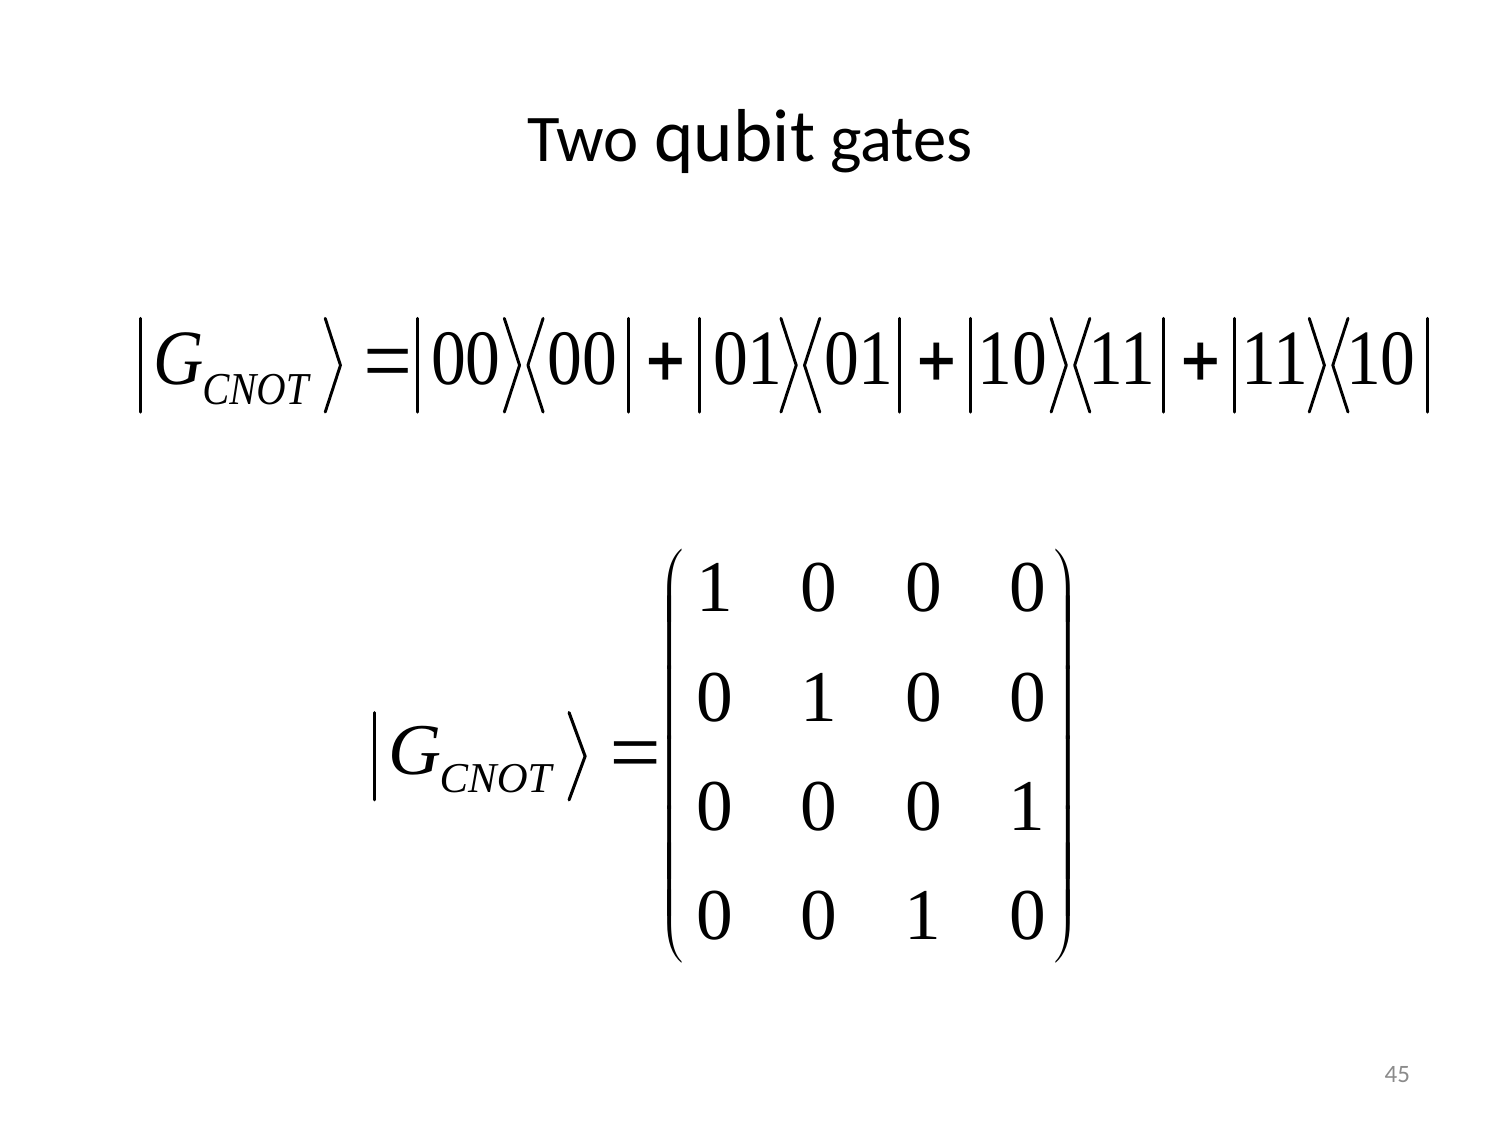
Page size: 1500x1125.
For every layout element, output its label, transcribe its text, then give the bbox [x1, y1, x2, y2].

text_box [127, 299, 1445, 431]
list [360, 537, 1095, 976]
title Two qubit gates [75, 62, 1425, 200]
slide_number 45 [1074, 1042, 1425, 1103]
